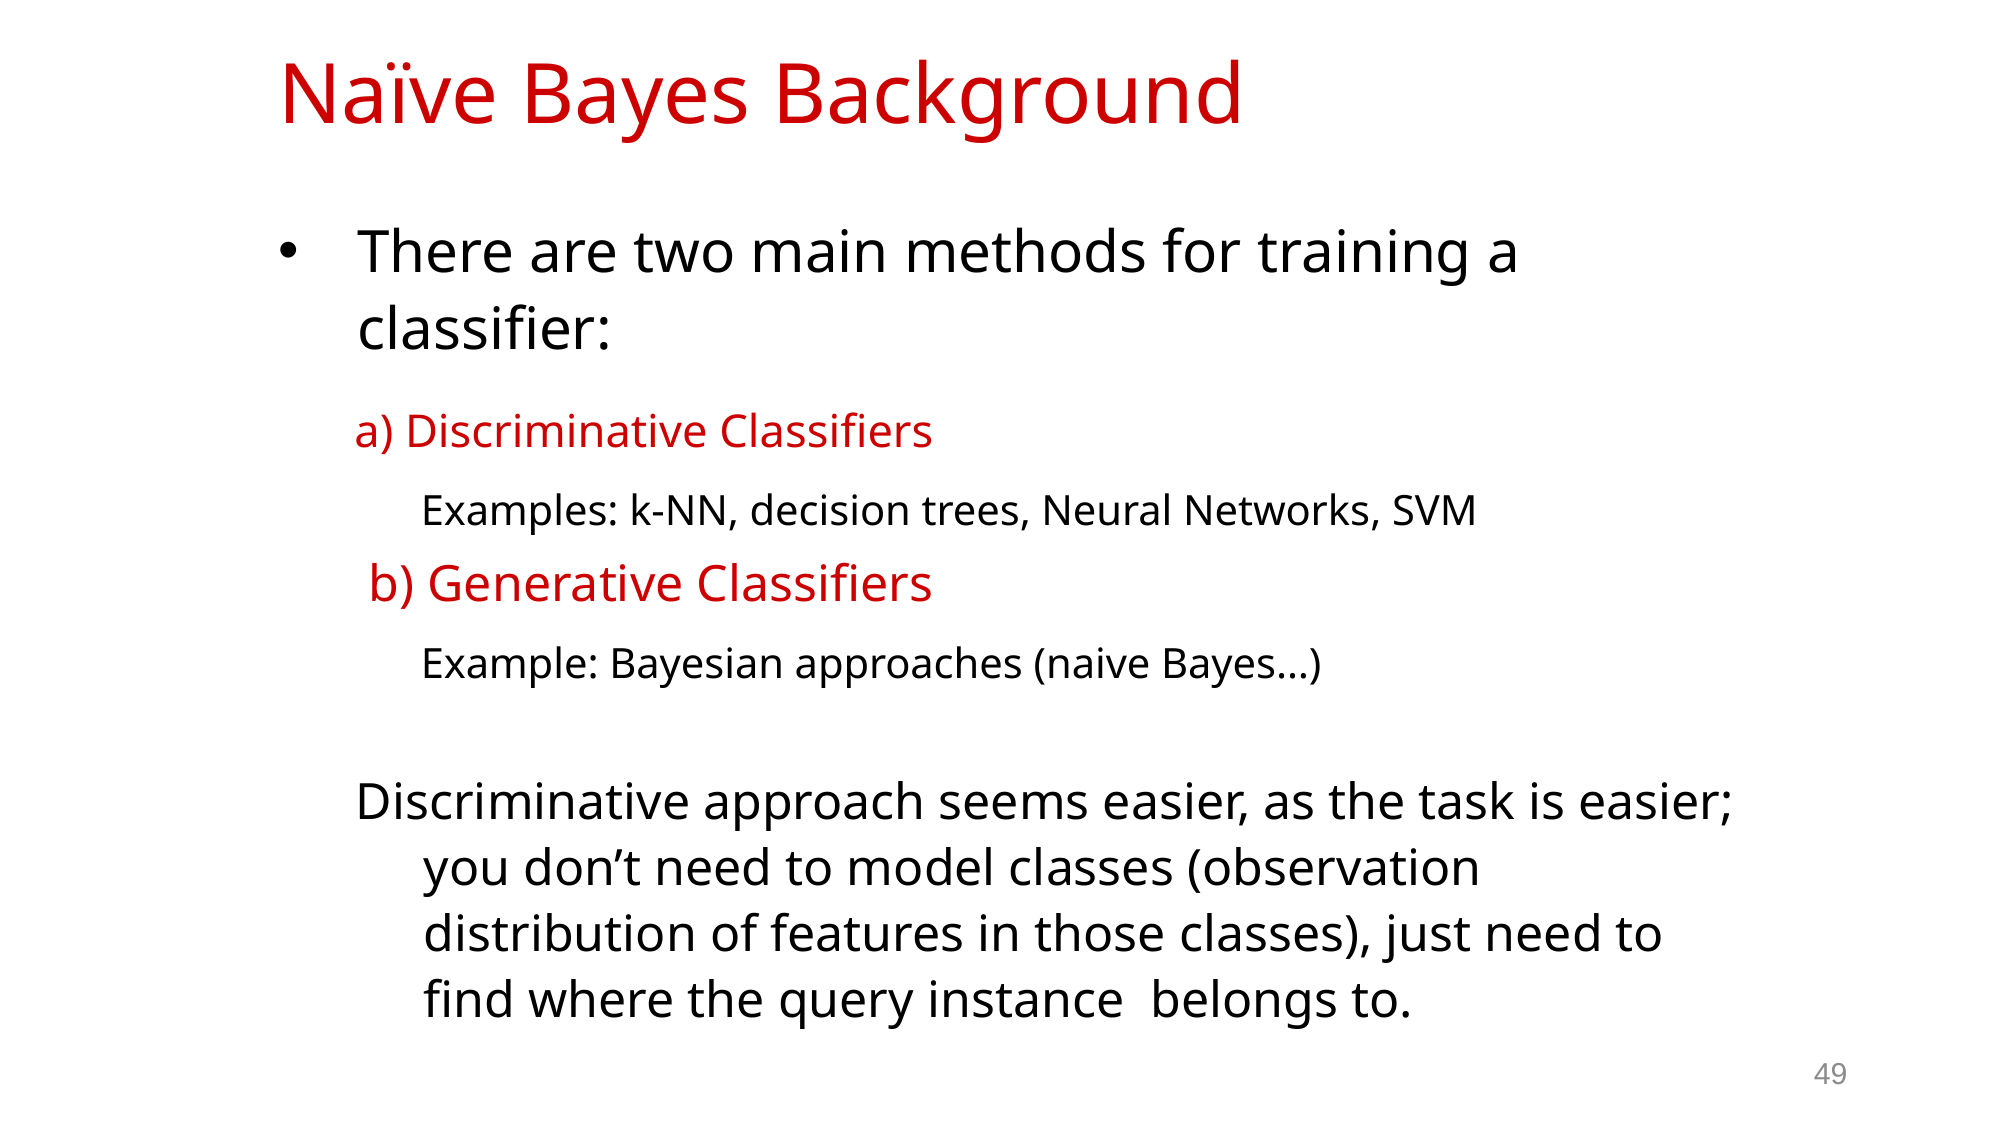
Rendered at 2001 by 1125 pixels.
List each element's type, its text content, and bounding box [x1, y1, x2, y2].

slide_number 49 [1412, 1042, 1863, 1103]
title Naïve Bayes Background [263, 0, 1796, 188]
list There are two main methods for training a classifier: a) Discriminative Classifiers Examples: k-NN, decision trees, Neural Networks, SVM b) Generative Classifiers Example: Bayesian approaches (naive Bayes…) Discriminative approach seems easier, as the task is easier; you don’t need to model classes (observation distribution of features in those classes), just need to find where the query instance belongs to. [263, 199, 1750, 1005]
